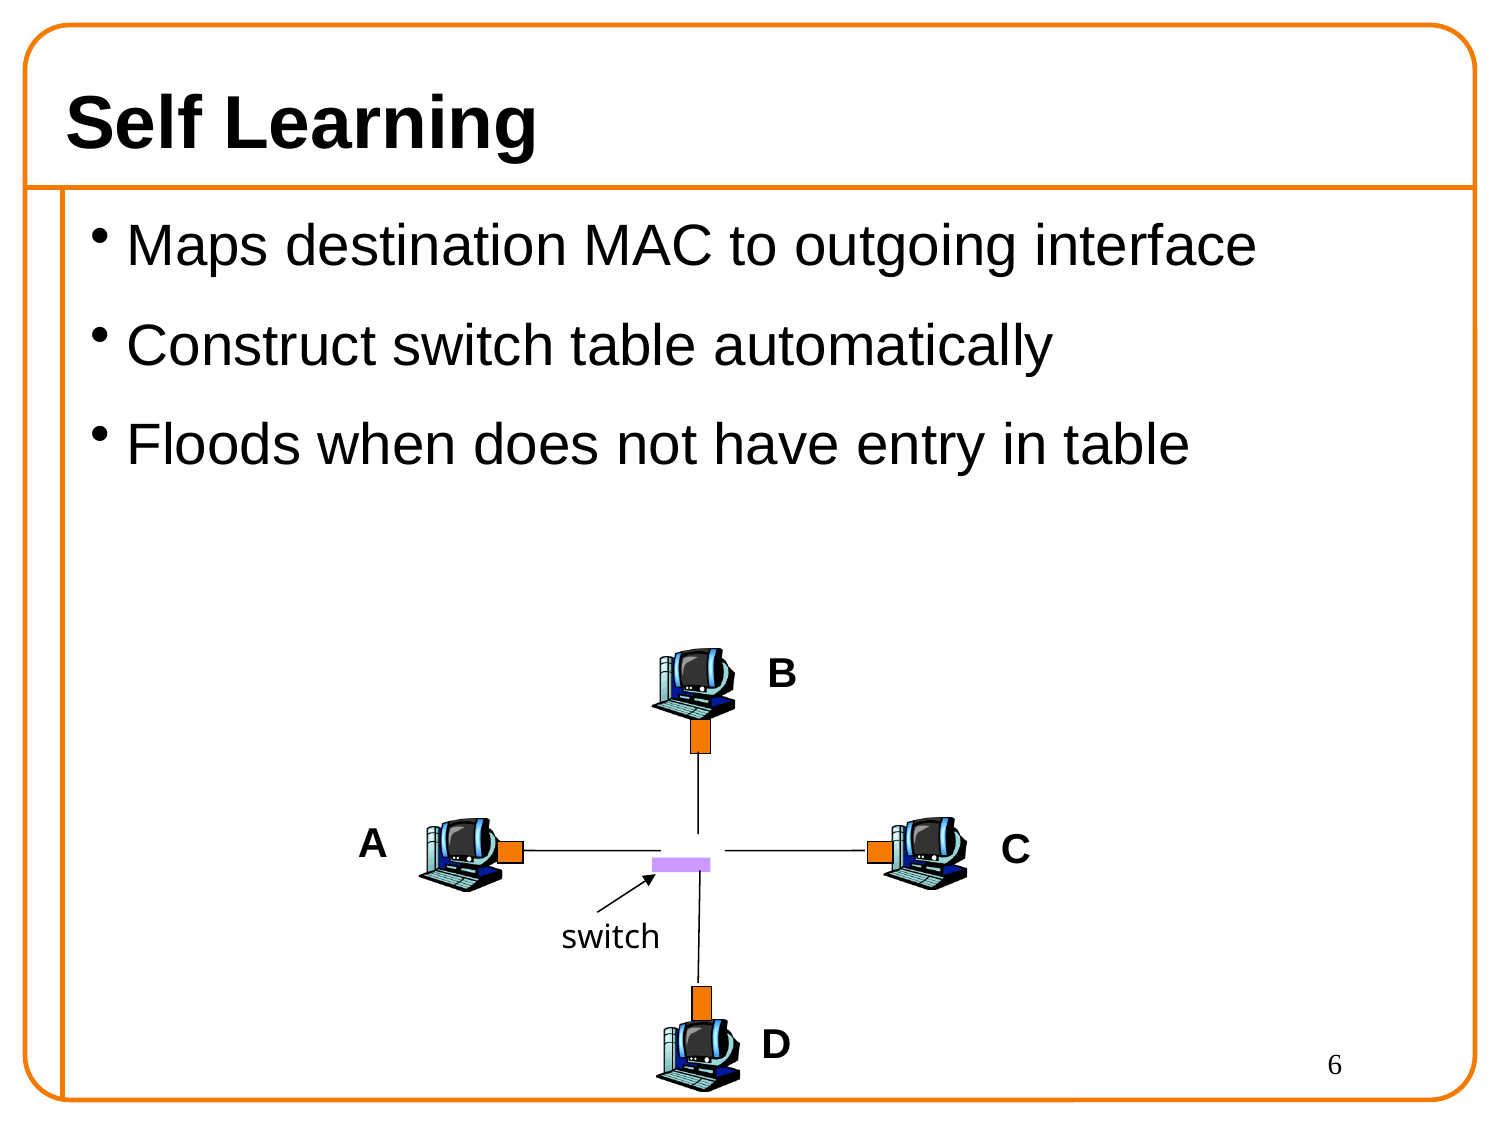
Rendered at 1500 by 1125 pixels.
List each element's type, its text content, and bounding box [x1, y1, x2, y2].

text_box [882, 815, 968, 890]
text_box [691, 986, 712, 1016]
text_box [690, 730, 711, 754]
text_box D [746, 1009, 807, 1075]
text_box [507, 841, 523, 863]
text_box switch [546, 907, 676, 963]
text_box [655, 1017, 741, 1092]
list Maps destination MAC to outgoing interface Construct switch table automatically Floods when does not have entry in table [75, 200, 1463, 1100]
text_box [652, 857, 711, 873]
text_box [597, 874, 656, 913]
text_box [867, 841, 877, 863]
title Self Learning [50, 62, 1463, 175]
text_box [418, 817, 503, 892]
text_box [650, 647, 736, 722]
text_box B [752, 638, 813, 703]
text_box C [985, 814, 1047, 880]
text_box A [343, 808, 404, 873]
